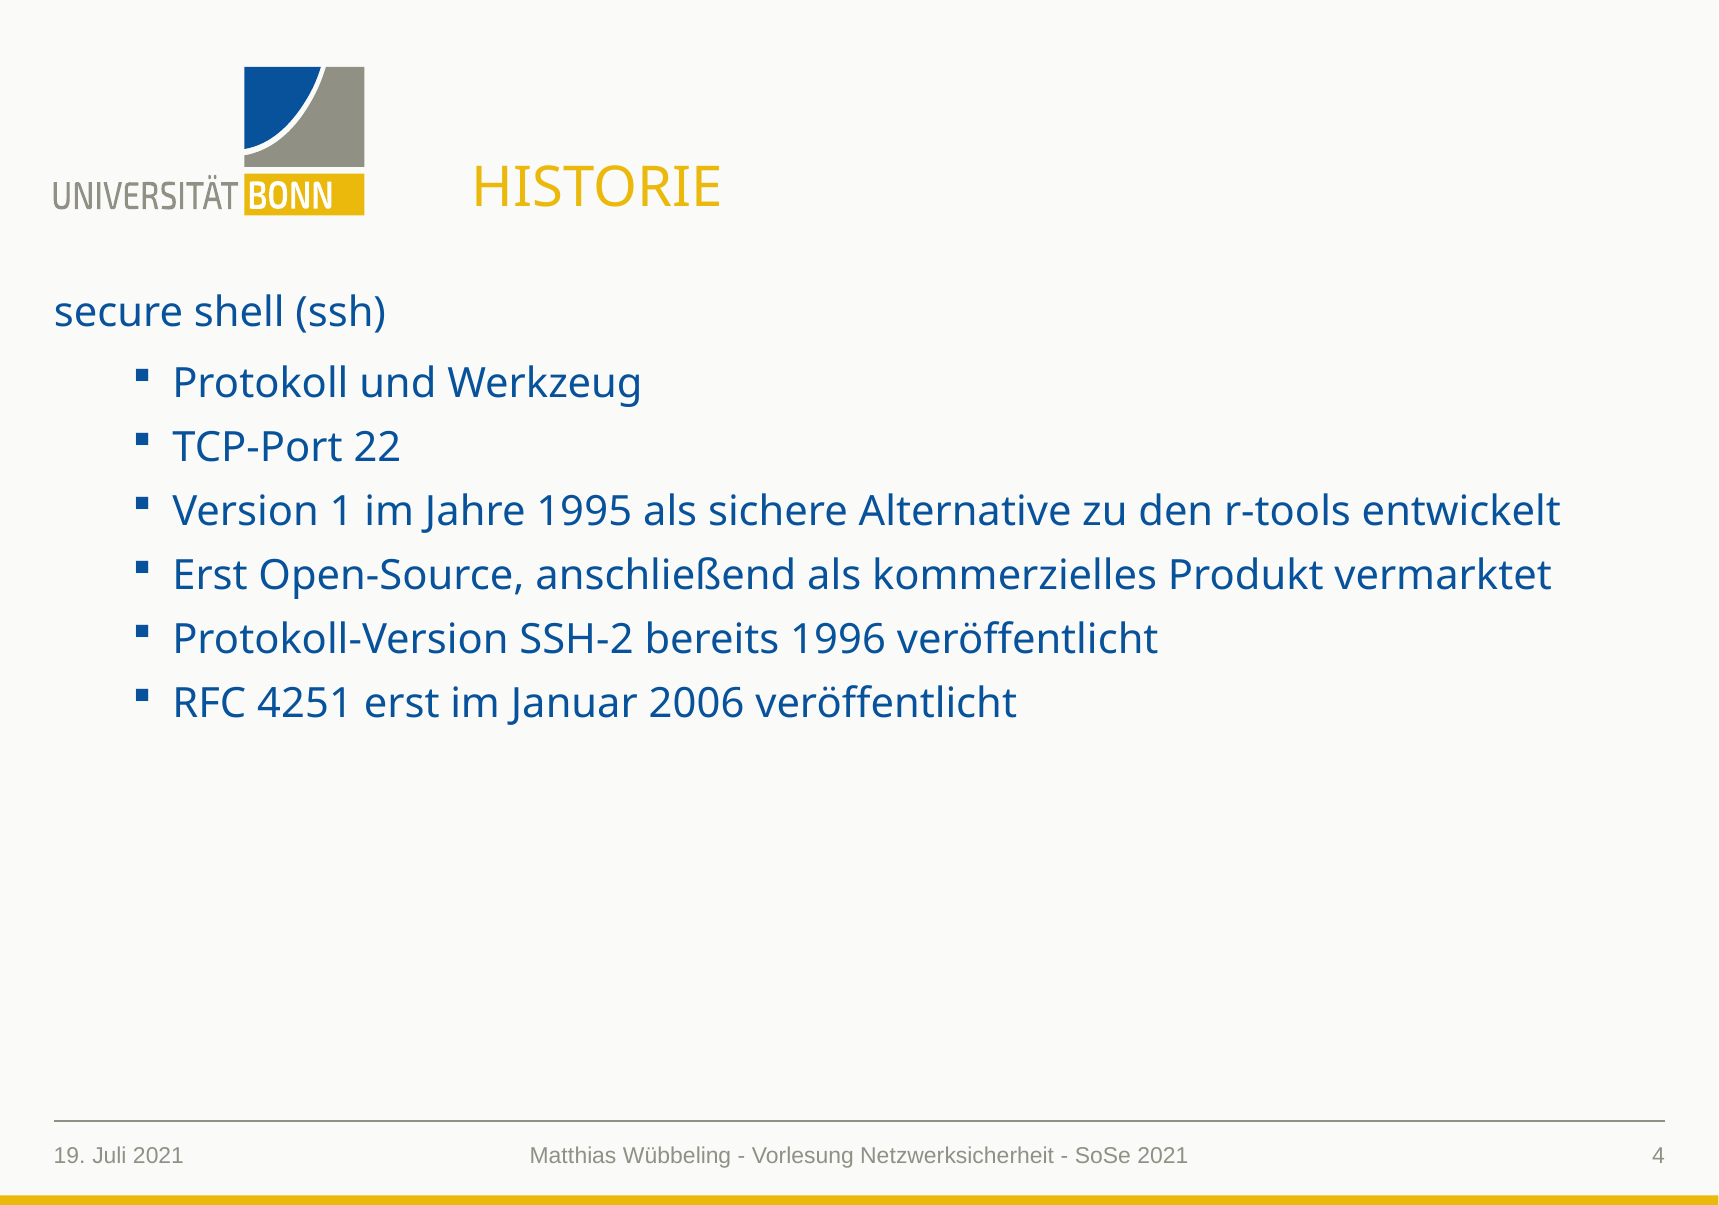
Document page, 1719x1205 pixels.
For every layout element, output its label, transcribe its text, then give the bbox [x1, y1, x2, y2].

footer Matthias Wübbeling - Vorlesung Netzwerksicherheit - SoSe 2021 [389, 1121, 1329, 1189]
list secure shell (ssh) Protokoll und Werkzeug TCP-Port 22 Version 1 im Jahre 1995 als sichere Alternative zu den r-tools entwickelt Erst Open-Source, anschließend als kommerzielles Produkt vermarktet Protokoll-Version SSH-2 bereits 1996 veröffentlicht RFC 4251 erst im Januar 2006 veröffentlicht [53, 284, 1665, 1055]
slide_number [53, 1121, 215, 1189]
slide_number 4 [1557, 1121, 1665, 1189]
title Historie [456, 67, 1665, 218]
